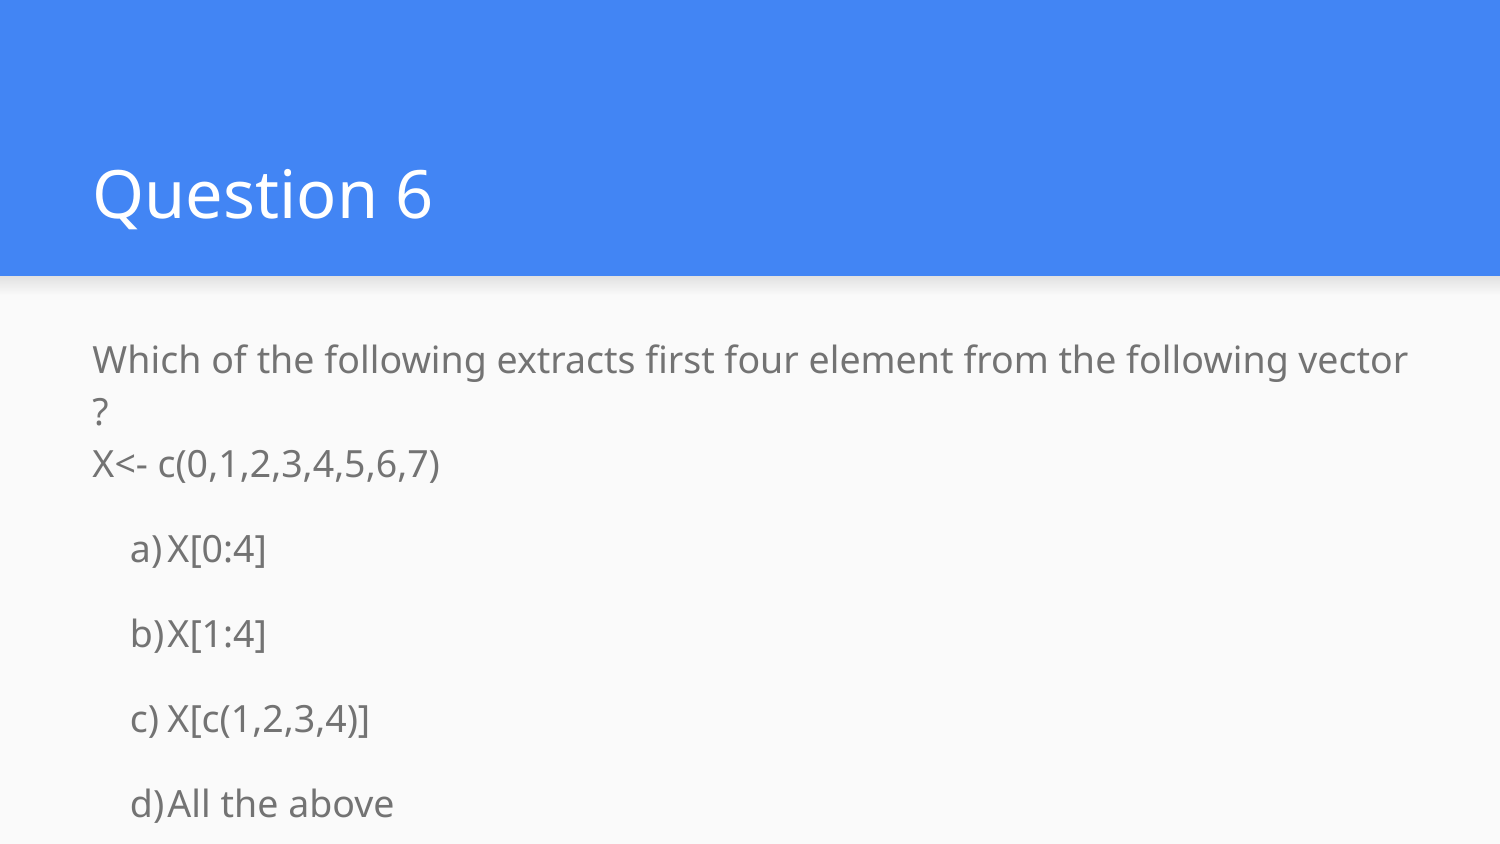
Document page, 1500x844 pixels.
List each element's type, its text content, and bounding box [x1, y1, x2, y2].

list Which of the following extracts first four element from the following vector ? X<- c(0,1,2,3,4,5,6,7) X[0:4] X[1:4] X[c(1,2,3,4)] All the above [77, 314, 1427, 760]
title Question 6 [77, 121, 1427, 248]
